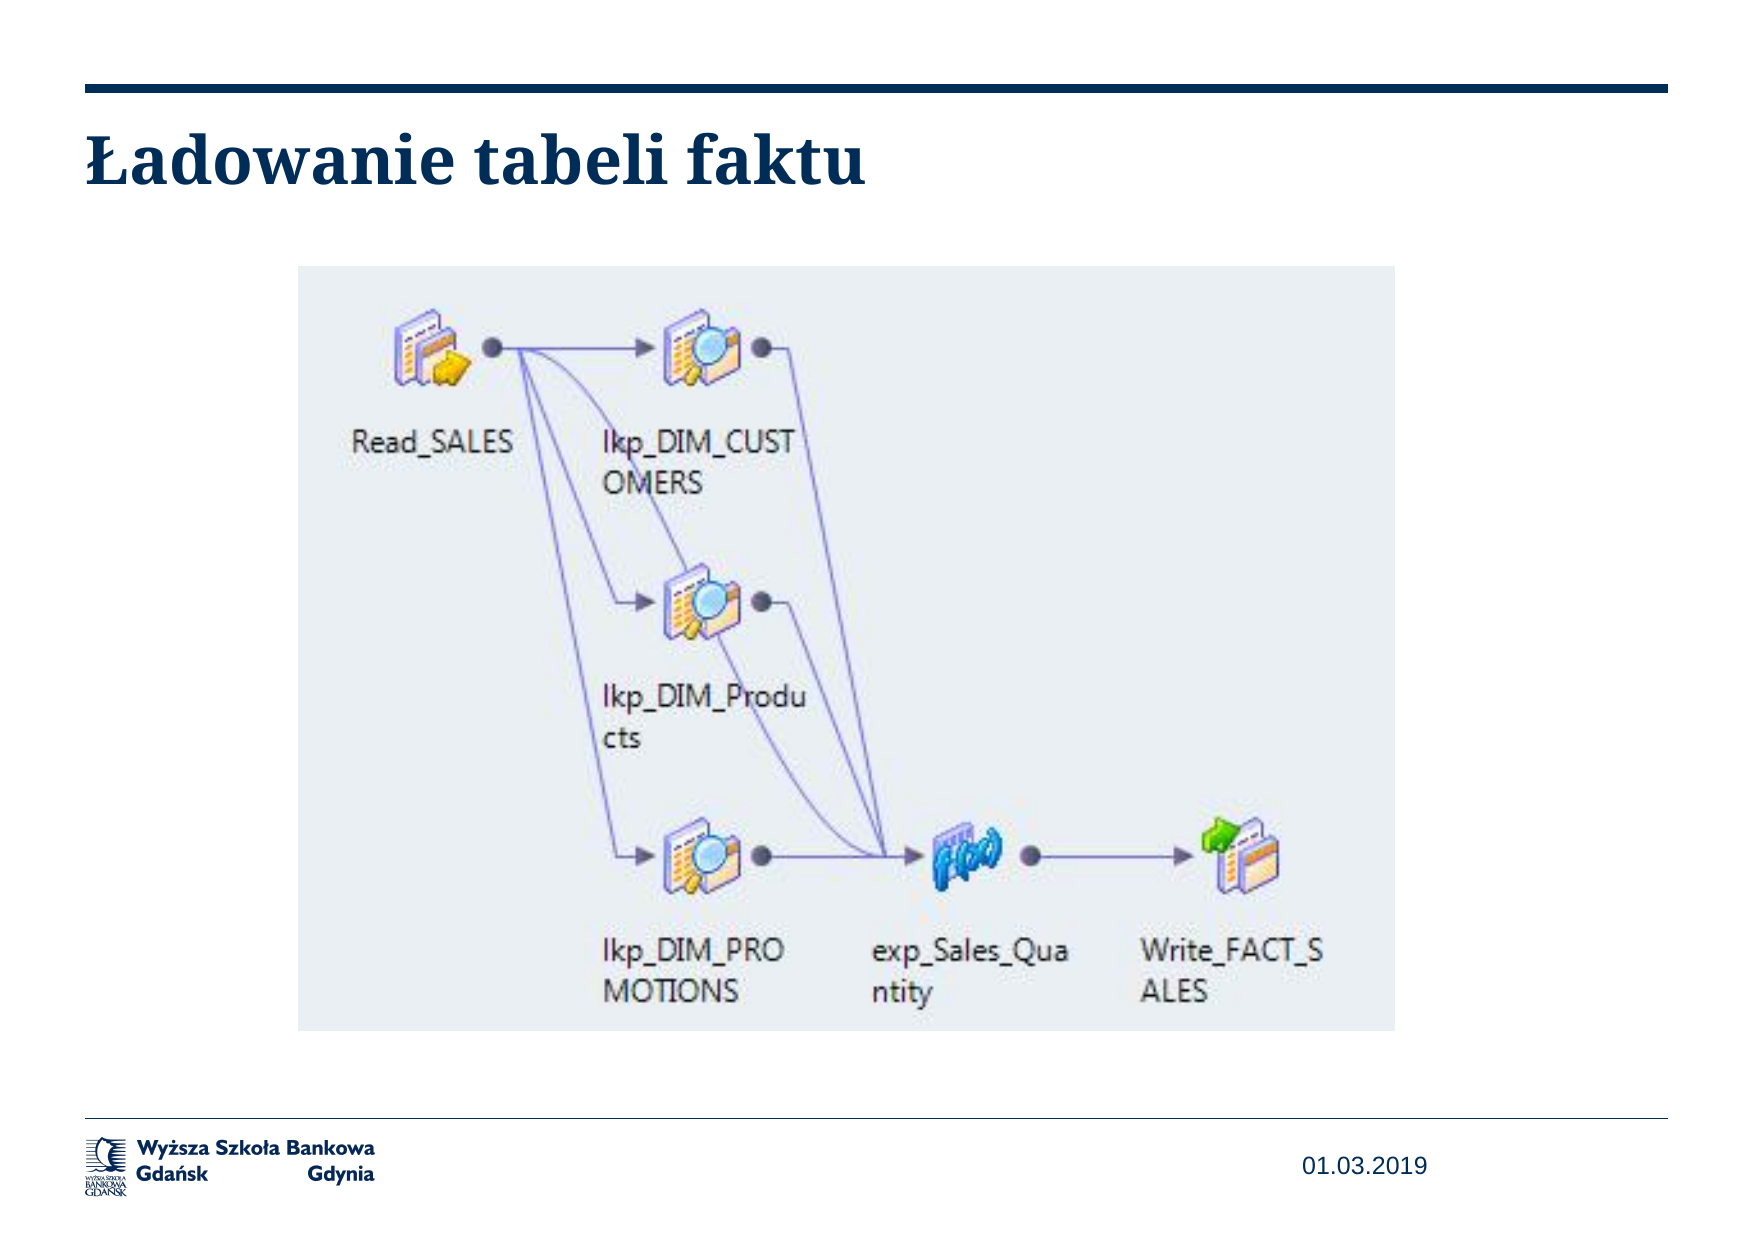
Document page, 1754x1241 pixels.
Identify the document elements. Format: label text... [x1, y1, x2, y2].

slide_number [1302, 1149, 1489, 1180]
picture [298, 266, 1396, 1031]
title Ładowanie tabeli faktu [85, 127, 1669, 200]
picture [85, 1137, 387, 1198]
